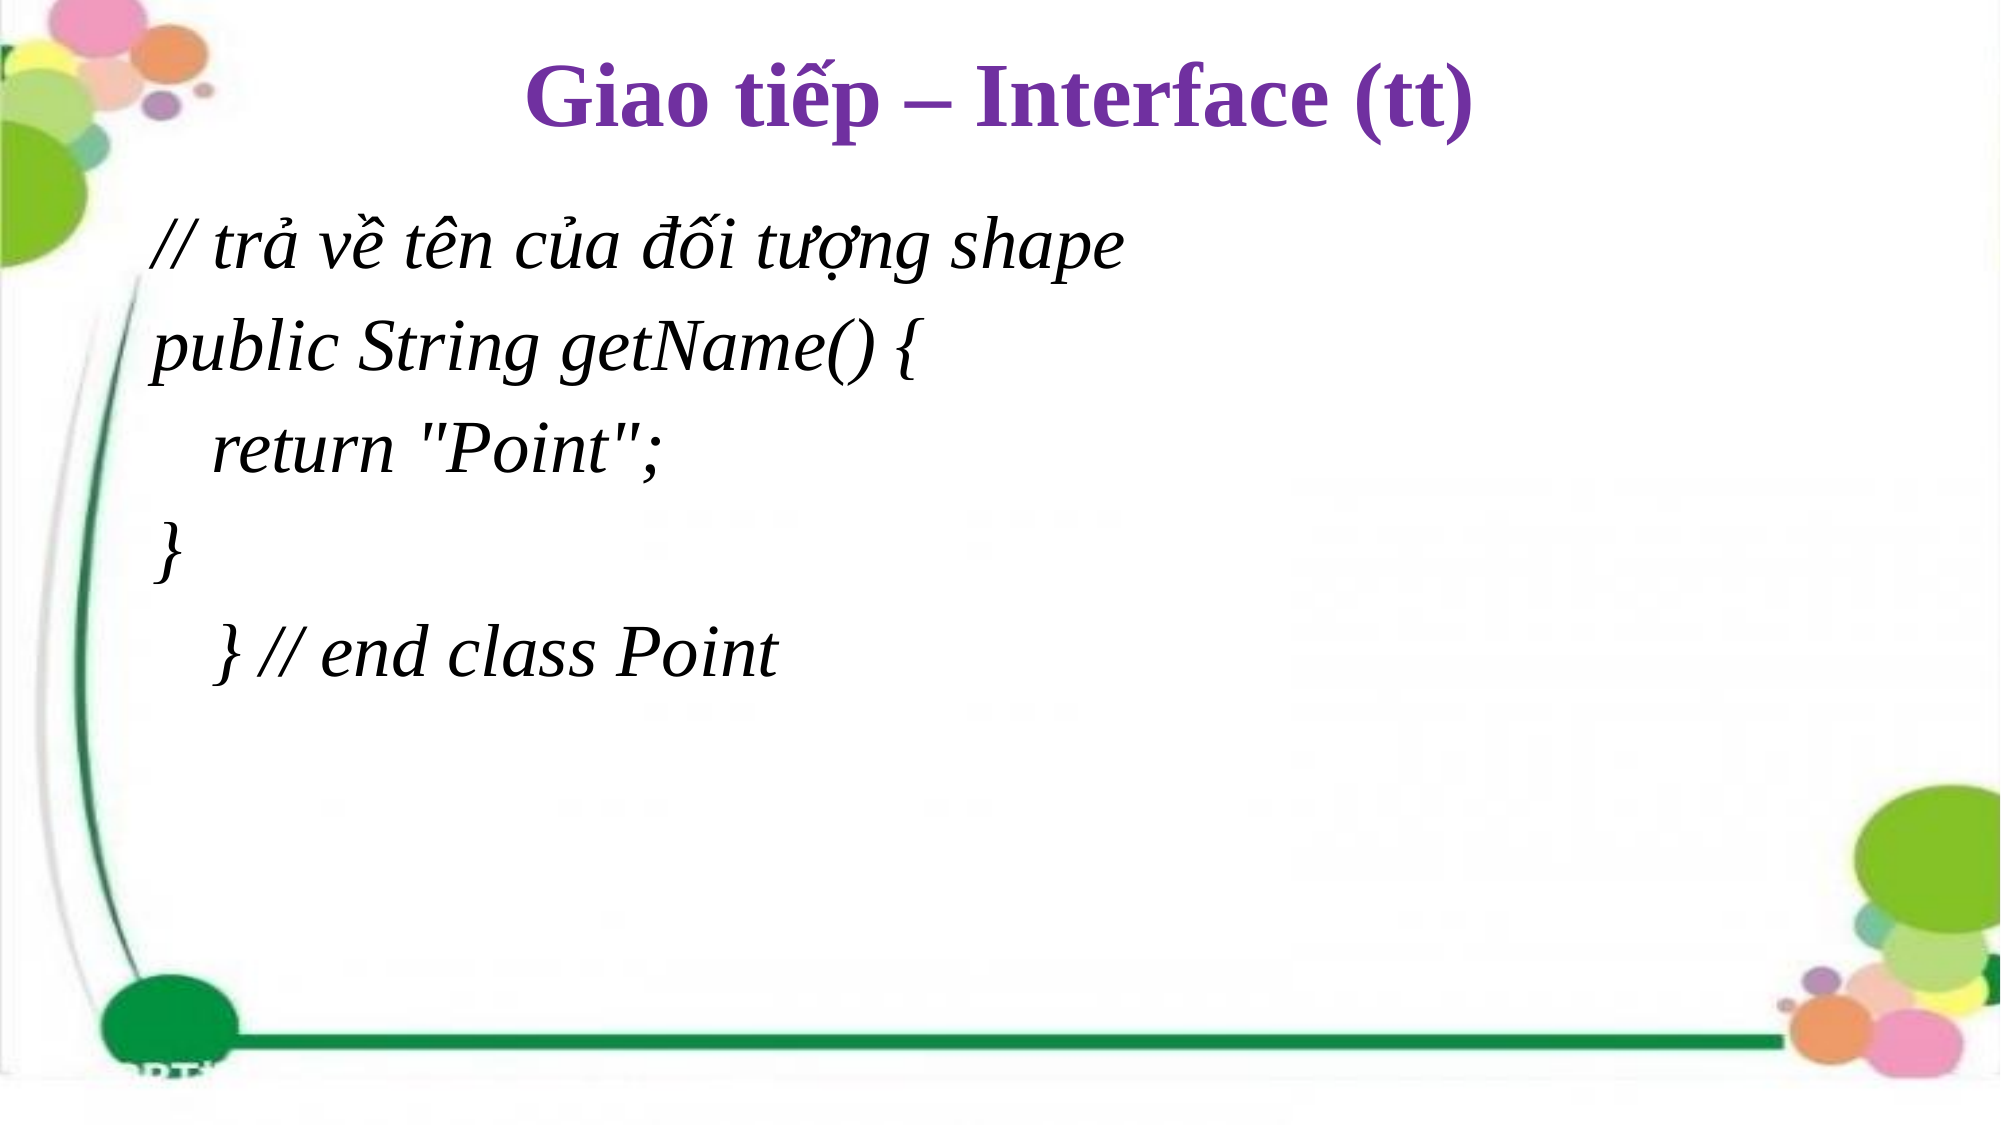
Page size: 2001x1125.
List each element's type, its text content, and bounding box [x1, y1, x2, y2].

title Giao tiếp – Interface (tt) [137, 36, 1863, 157]
picture [0, 0, 2001, 1125]
list // trả về tên của đối tượng shape public String getName() { return "Point"; } } // end class Point [137, 196, 1863, 1014]
